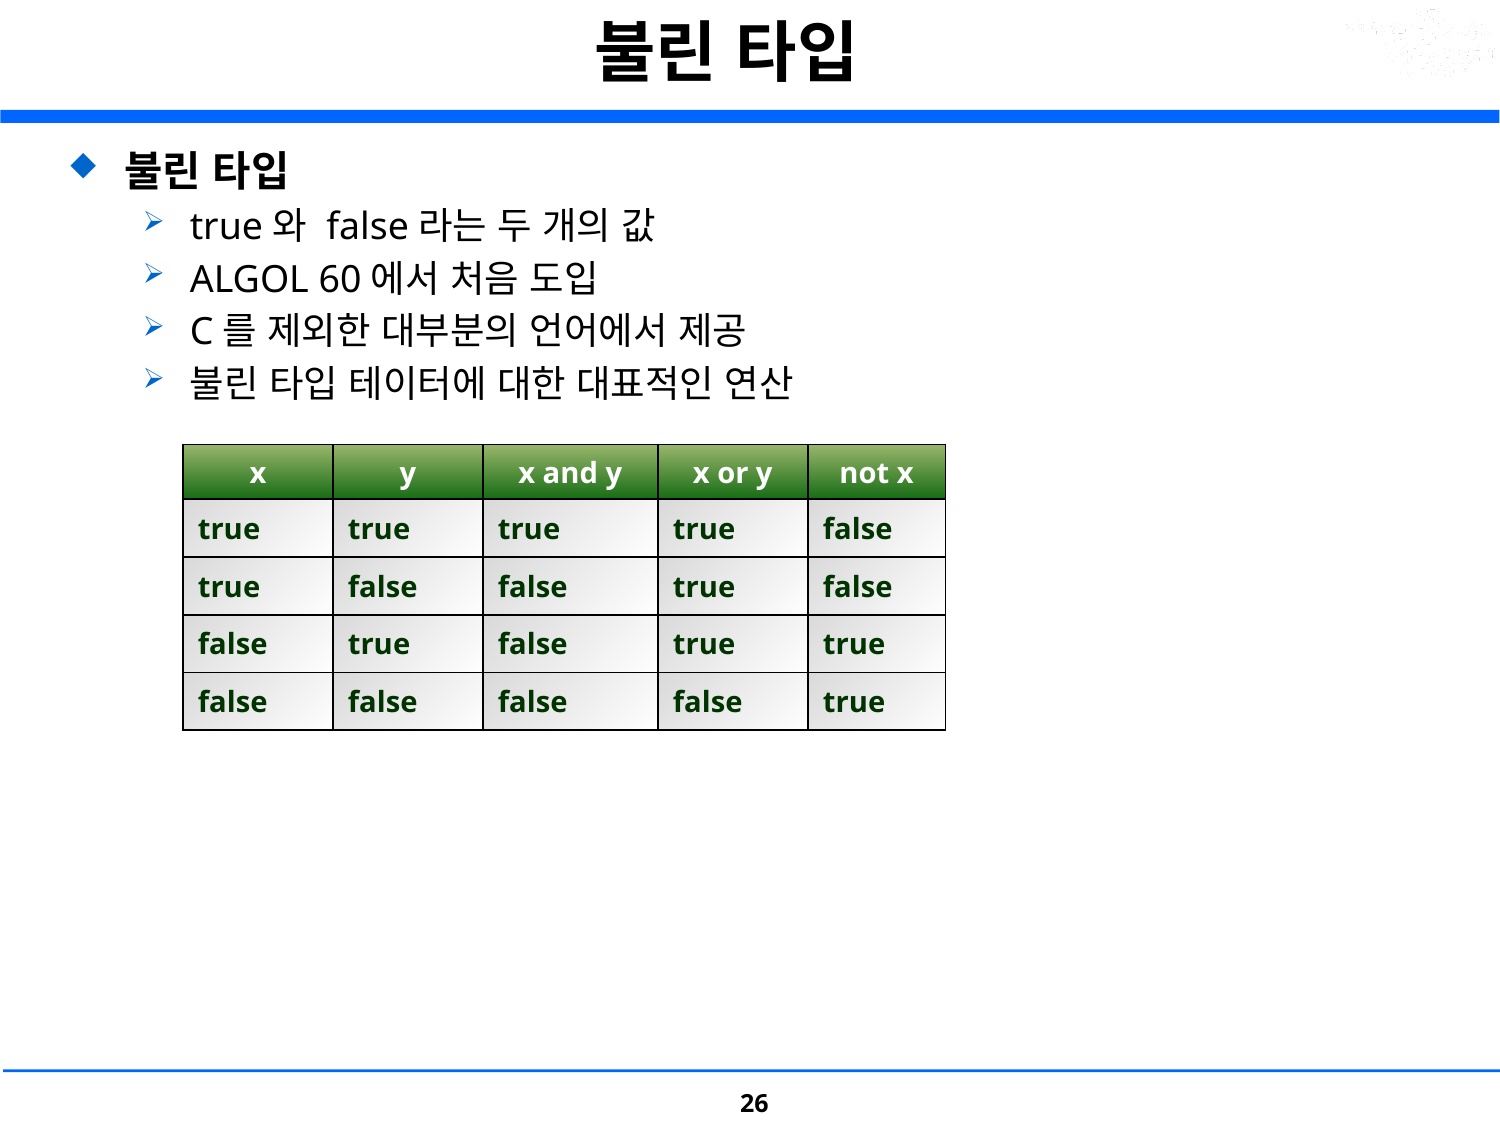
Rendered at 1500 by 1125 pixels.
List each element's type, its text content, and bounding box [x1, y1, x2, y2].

table_header x [184, 445, 332, 498]
table_cell false [809, 558, 945, 614]
table_header x or y [659, 445, 807, 498]
table_cell false [334, 673, 482, 729]
table_cell true [184, 500, 332, 556]
table_cell false [809, 500, 945, 556]
table_cell false [184, 616, 332, 672]
table_cell true [334, 616, 482, 672]
table_cell true [334, 500, 482, 556]
table_cell true [809, 616, 945, 672]
table_cell false [659, 673, 807, 729]
table_cell true [659, 558, 807, 614]
table_header y [334, 445, 482, 498]
picture [1402, 7, 1495, 77]
table_cell false [484, 673, 657, 729]
table_cell false [184, 673, 332, 729]
title 불린 타입 [51, 1, 1402, 119]
table_cell false [484, 616, 657, 672]
table_header not x [809, 445, 945, 498]
table_cell true [184, 558, 332, 614]
table_cell true [809, 673, 945, 729]
list 불린 타입 true와 false라는 두 개의 값 ALGOL 60에서 처음 도입 C를 제외한 대부분의 언어에서 제공 불린 타입 테이터에 대한 대표적인 연산 [53, 137, 1436, 1059]
table_header x and y [484, 445, 657, 498]
table_cell true [659, 500, 807, 556]
table_cell true [484, 500, 657, 556]
table_cell false [334, 558, 482, 614]
table_cell false [484, 558, 657, 614]
table_cell true [659, 616, 807, 672]
